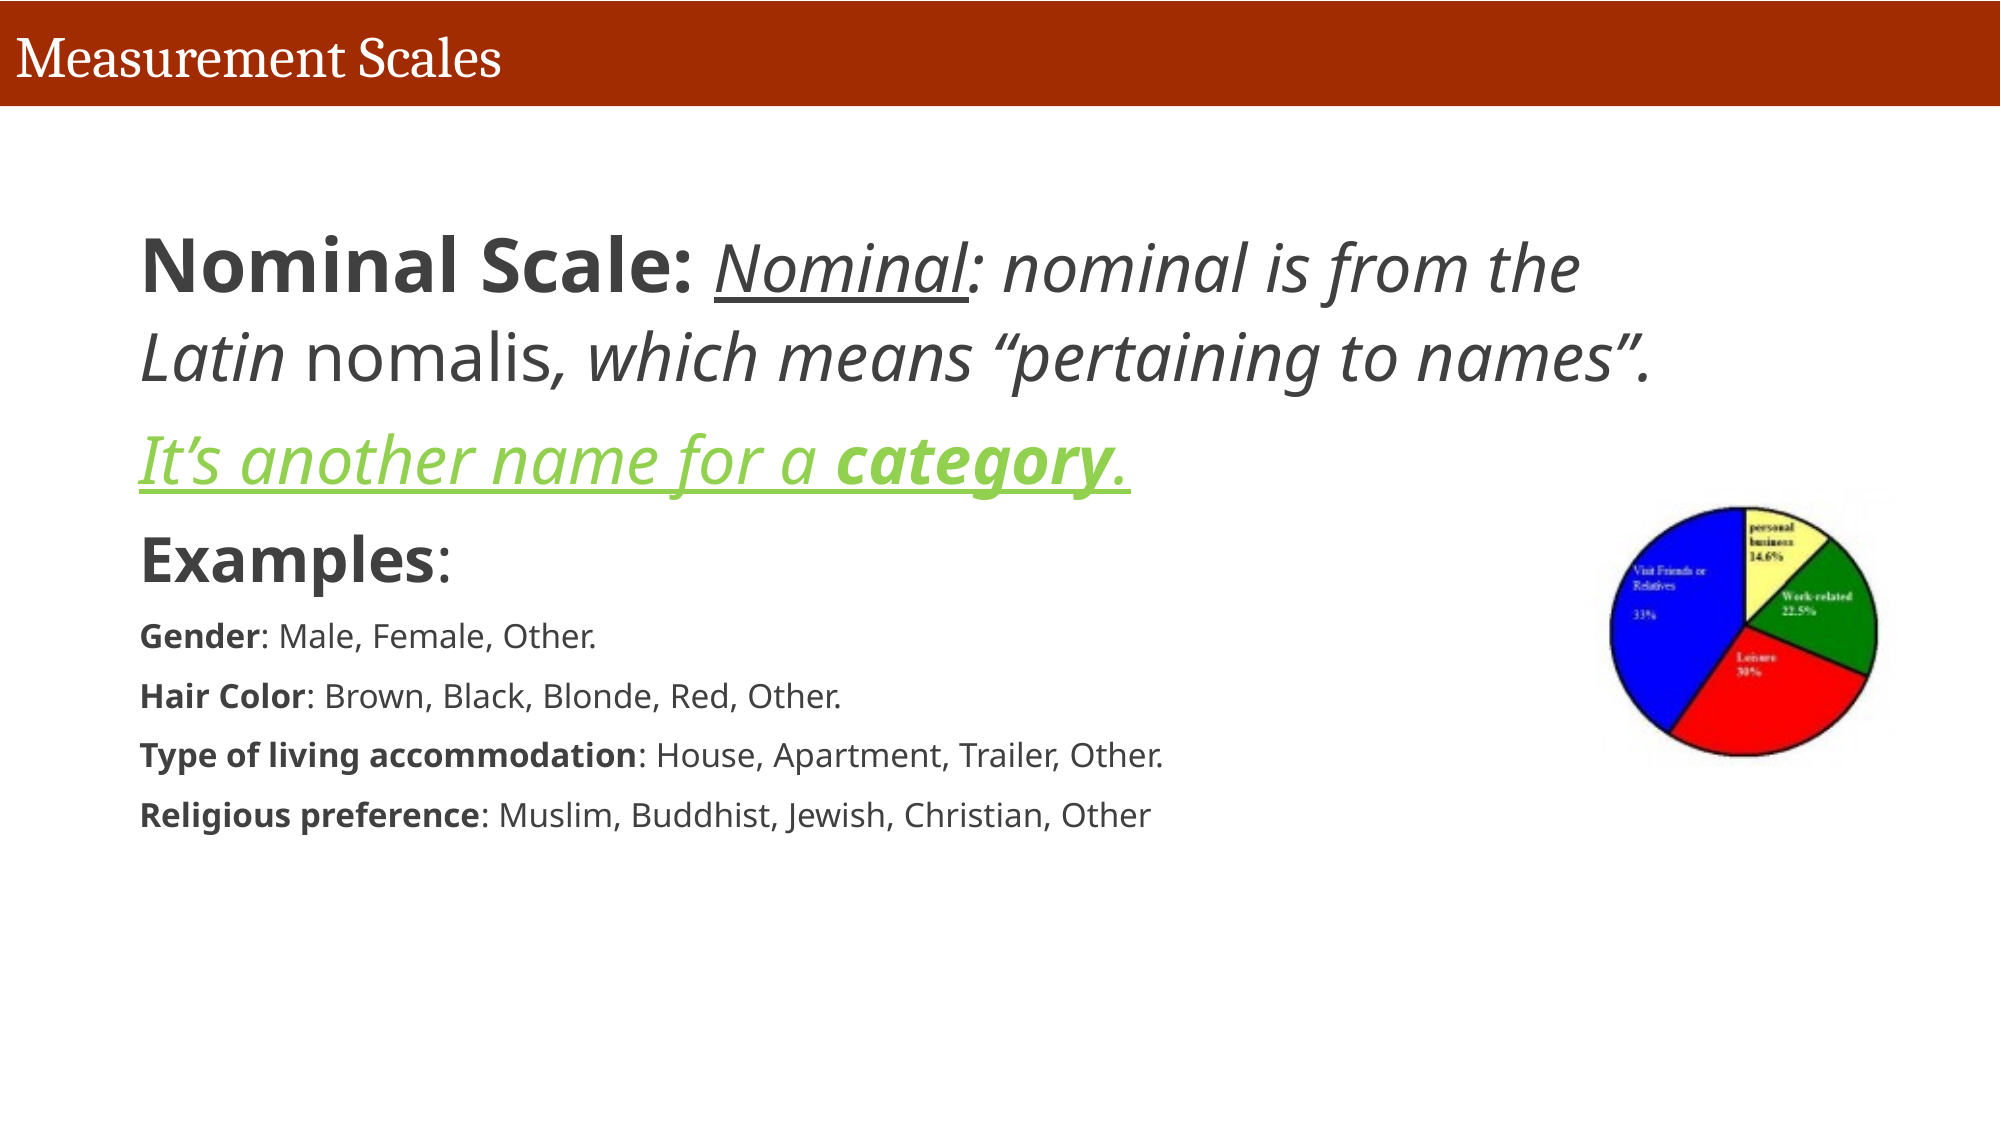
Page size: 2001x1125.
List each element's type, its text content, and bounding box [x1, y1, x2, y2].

title Measurement Scales [0, 1, 2000, 107]
picture [1594, 483, 1897, 767]
list Nominal Scale: Nominal: nominal is from the Latin nomalis, which means “pertaining to names”. It’s another name for a category. Examples: Gender: Male, Female, Other. Hair Color: Brown, Black, Blonde, Red, Other. Type of living accommodation: House, Apartment, Trailer, Other. Religious preference: Muslim, Buddhist, Jewish, Christian, Other [124, 202, 1778, 923]
